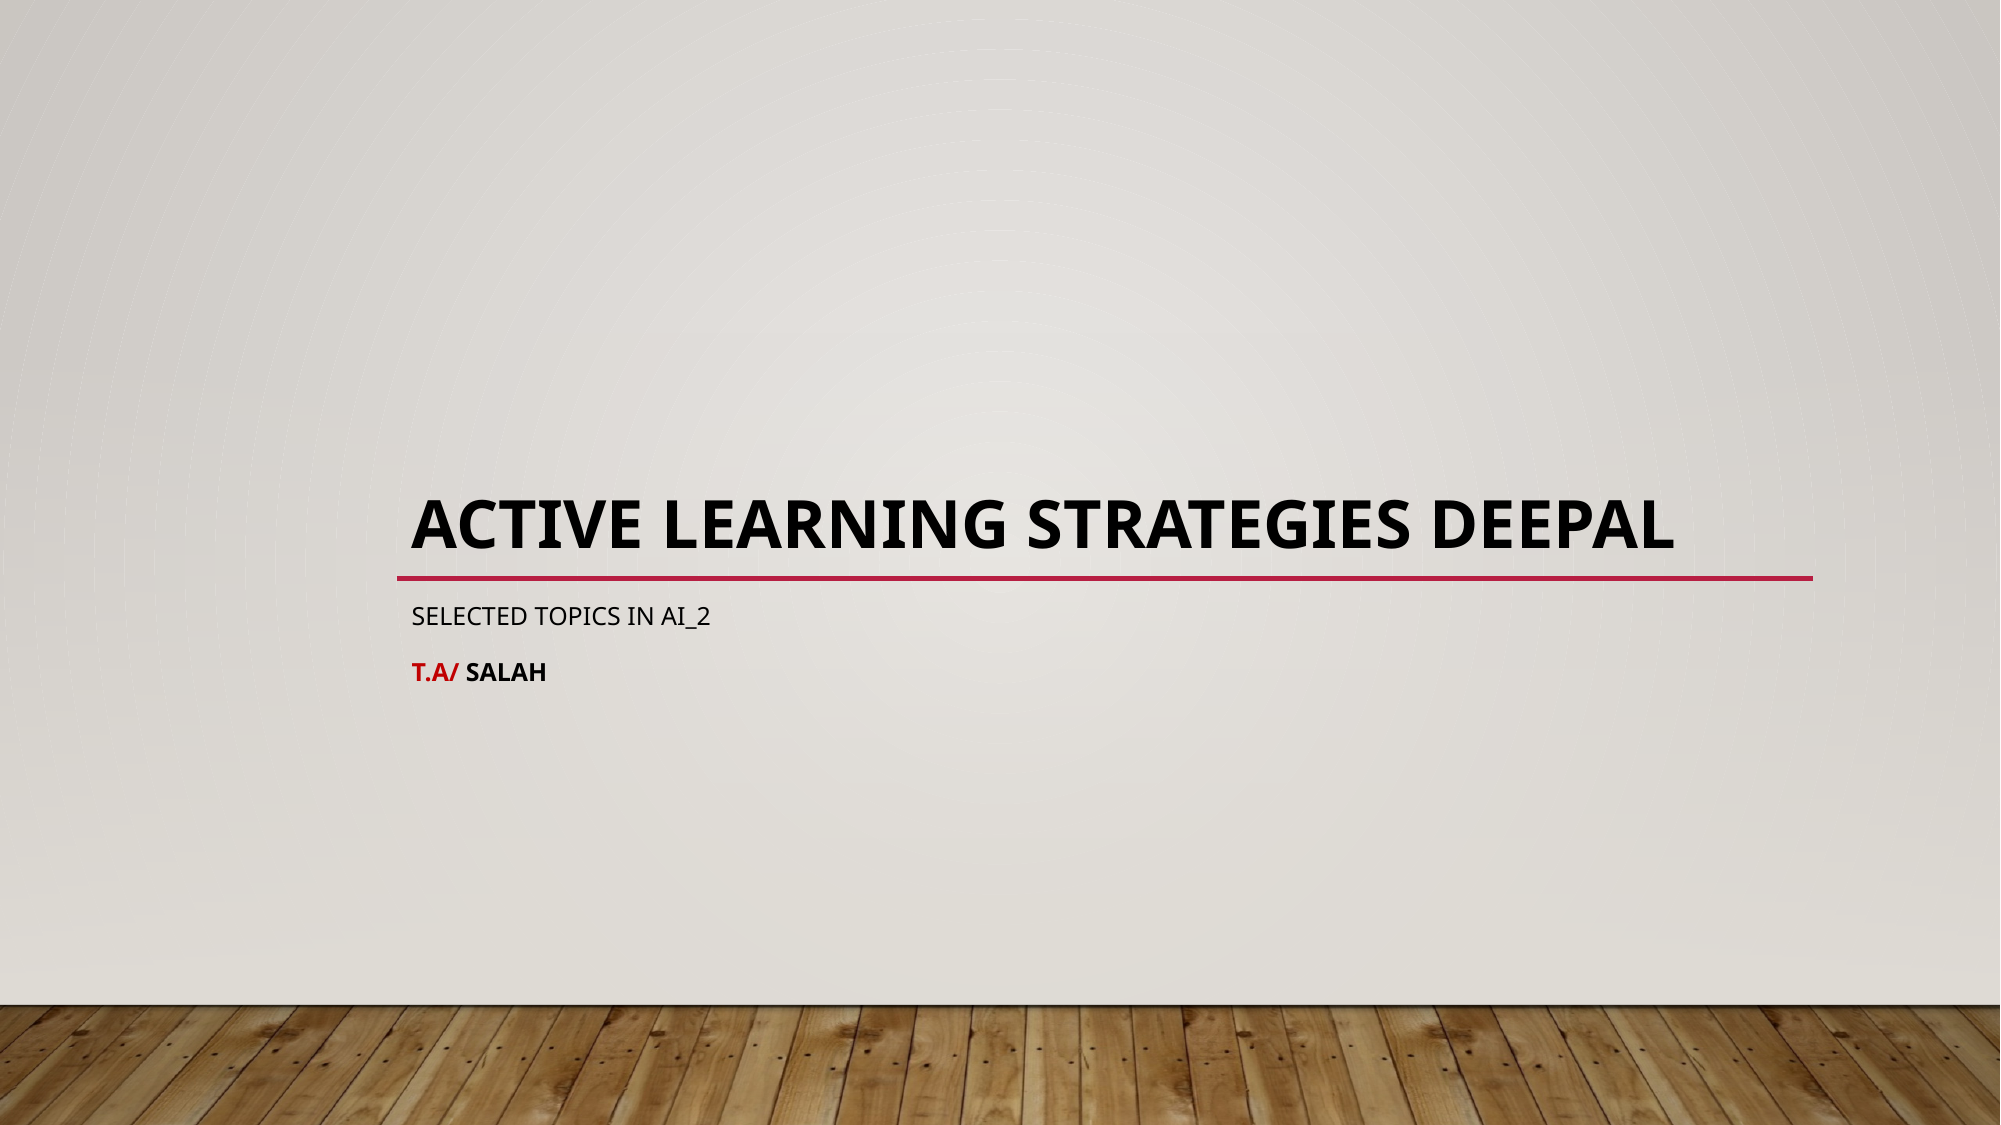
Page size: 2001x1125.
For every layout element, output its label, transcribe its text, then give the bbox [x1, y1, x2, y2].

subtitle Selected Topics in AI_2 T.a/ Salah [396, 579, 1814, 740]
picture [0, 1005, 2000, 1125]
title Active Learning Strategies DeepAL [396, 443, 1814, 563]
